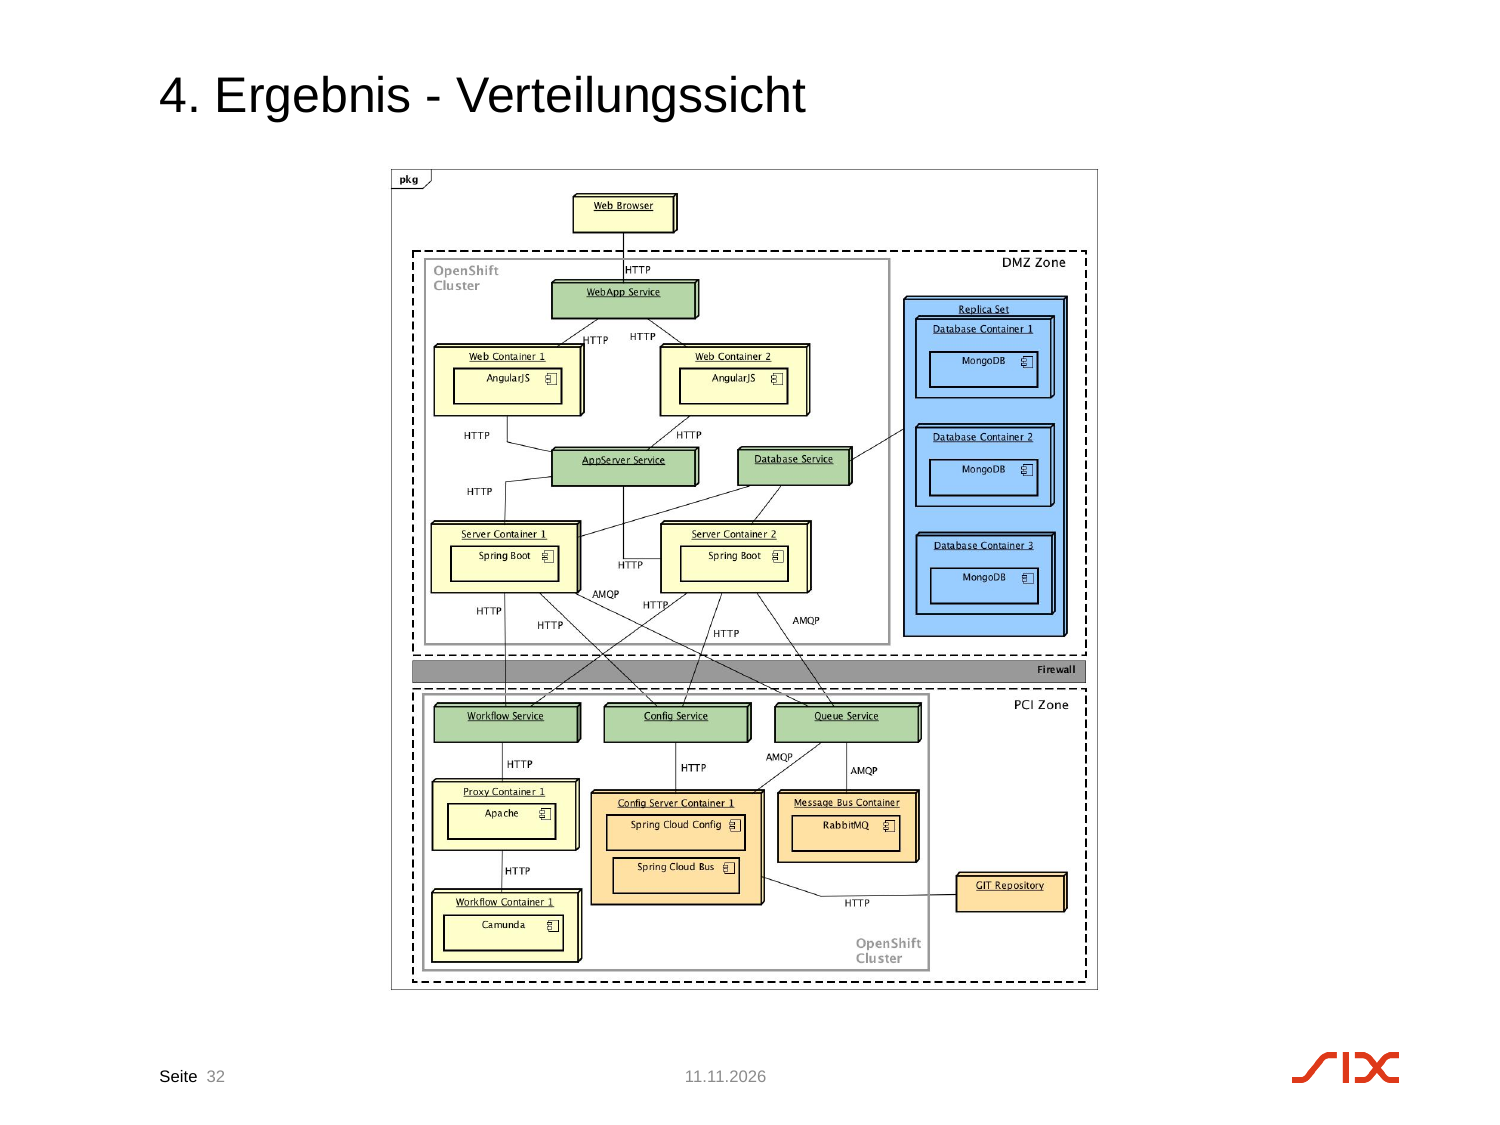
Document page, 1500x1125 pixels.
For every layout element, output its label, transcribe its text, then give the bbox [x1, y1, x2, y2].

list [383, 161, 1105, 997]
slide_number 32 [206, 1065, 308, 1086]
title 4. Ergebnis - Verteilungssicht [159, 62, 1400, 173]
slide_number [685, 1065, 987, 1086]
picture [1292, 1052, 1399, 1083]
